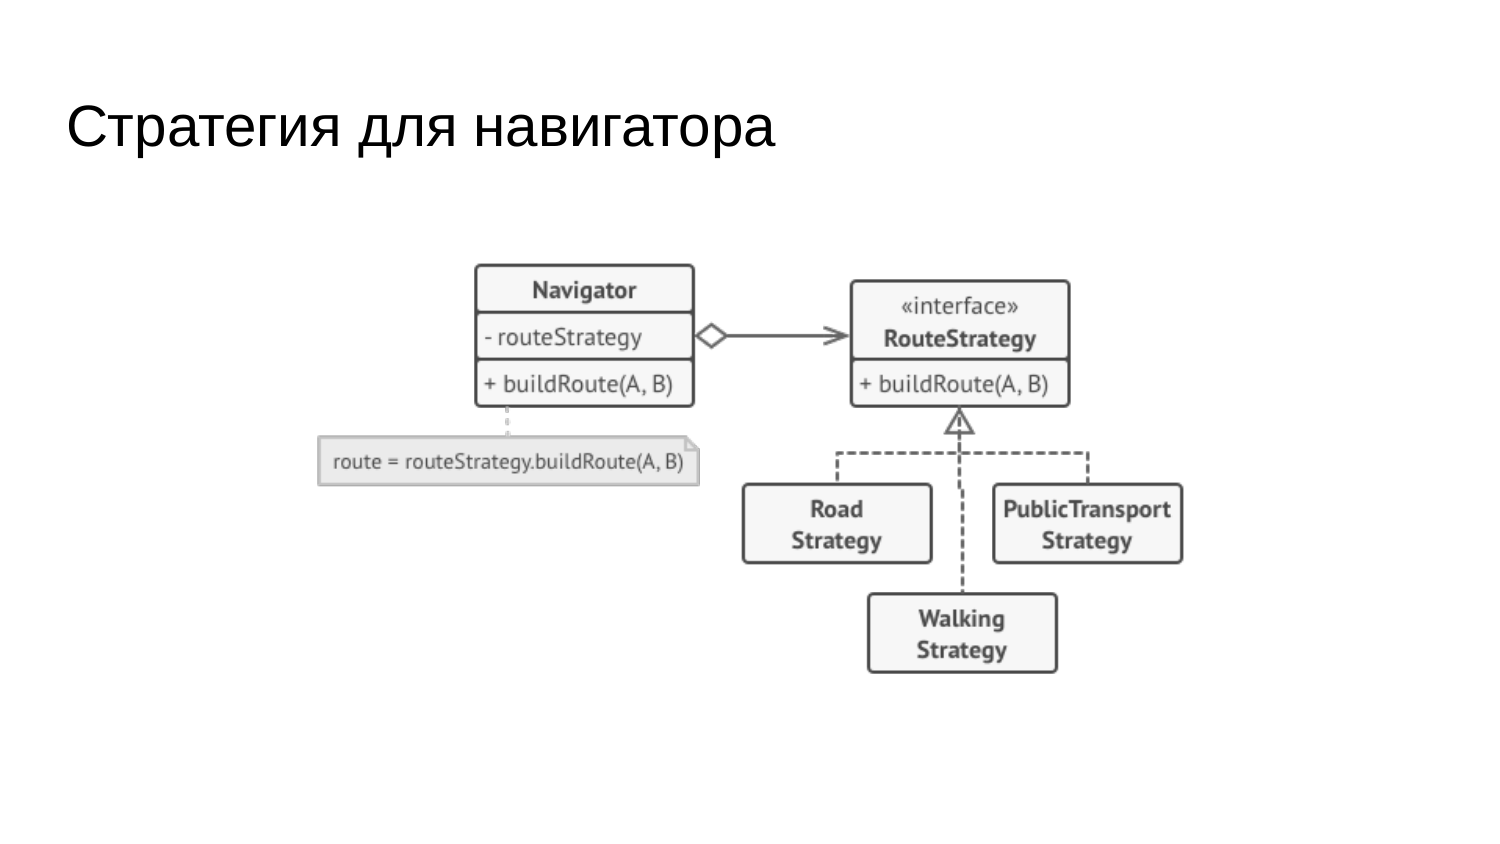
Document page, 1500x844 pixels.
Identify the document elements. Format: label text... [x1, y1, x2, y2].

picture [304, 250, 1196, 689]
title Стратегия для навигатора [51, 72, 1449, 167]
